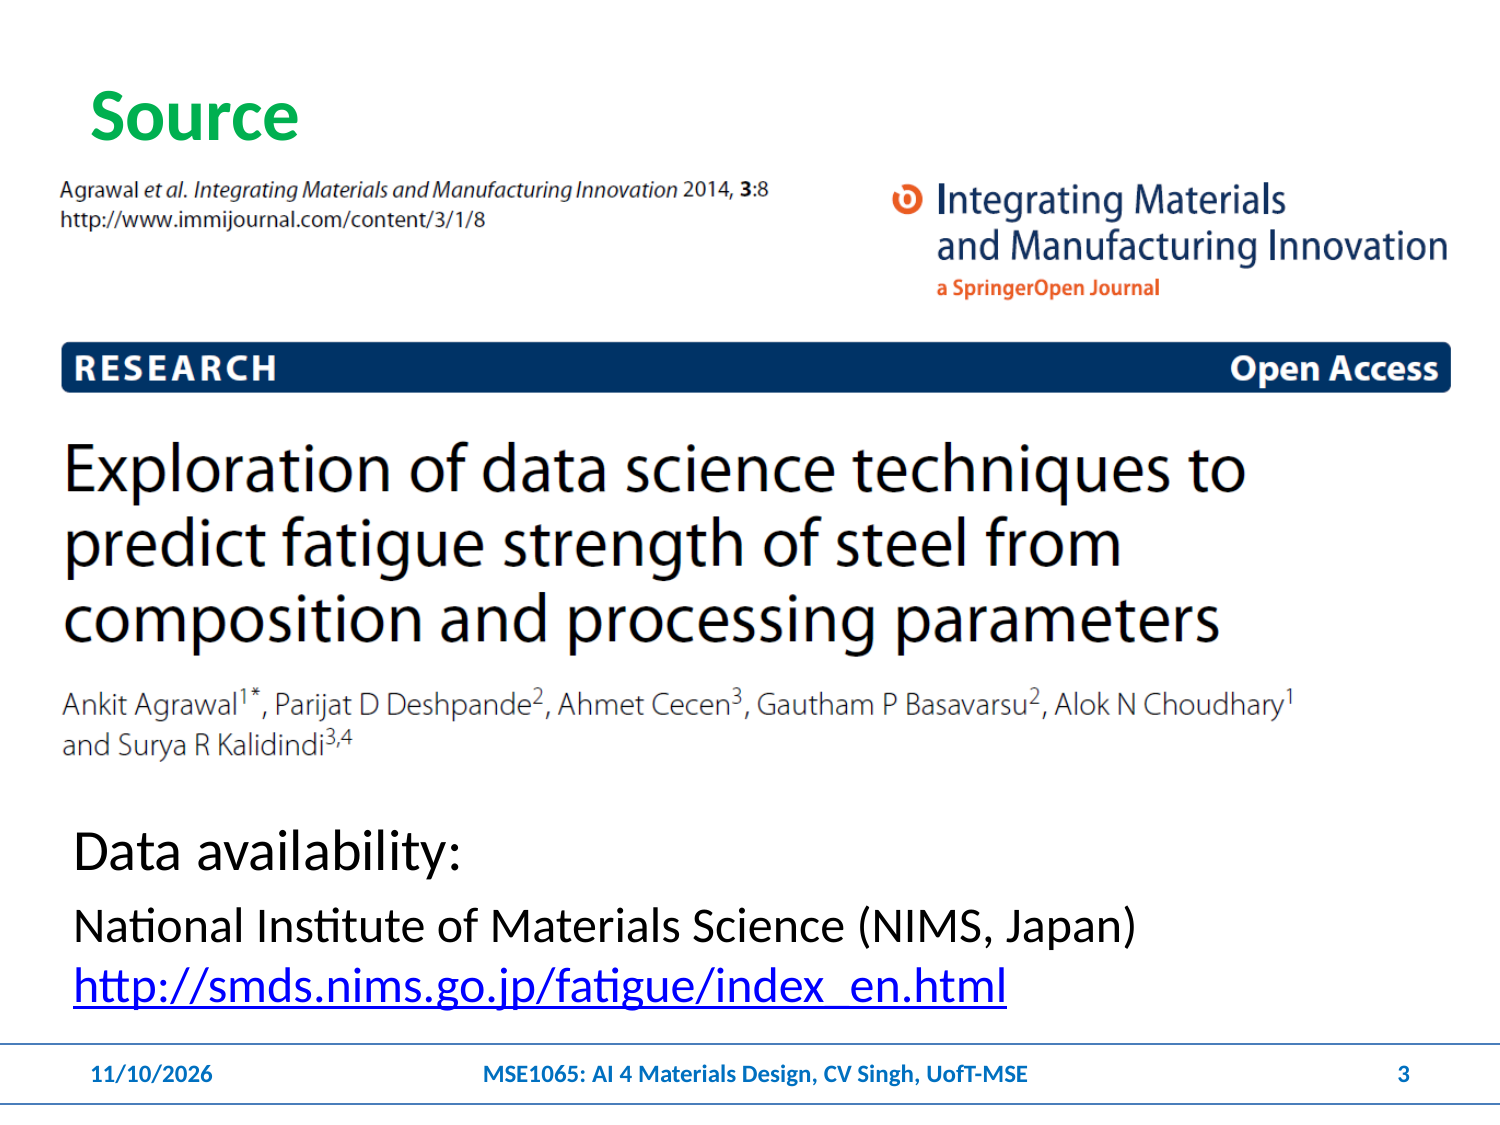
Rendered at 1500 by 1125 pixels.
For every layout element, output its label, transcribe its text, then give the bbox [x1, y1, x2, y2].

slide_number 3 [1074, 1042, 1425, 1103]
footer MSE1065: AI 4 Materials Design, CV Singh, UofT-MSE [462, 1042, 1050, 1103]
picture [43, 179, 1476, 763]
list Data availability: National Institute of Materials Science (NIMS, Japan) http://smds.nims.go.jp/fatigue/index_en.html [58, 804, 1350, 1025]
title Source [75, 45, 1425, 175]
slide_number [75, 1042, 425, 1103]
